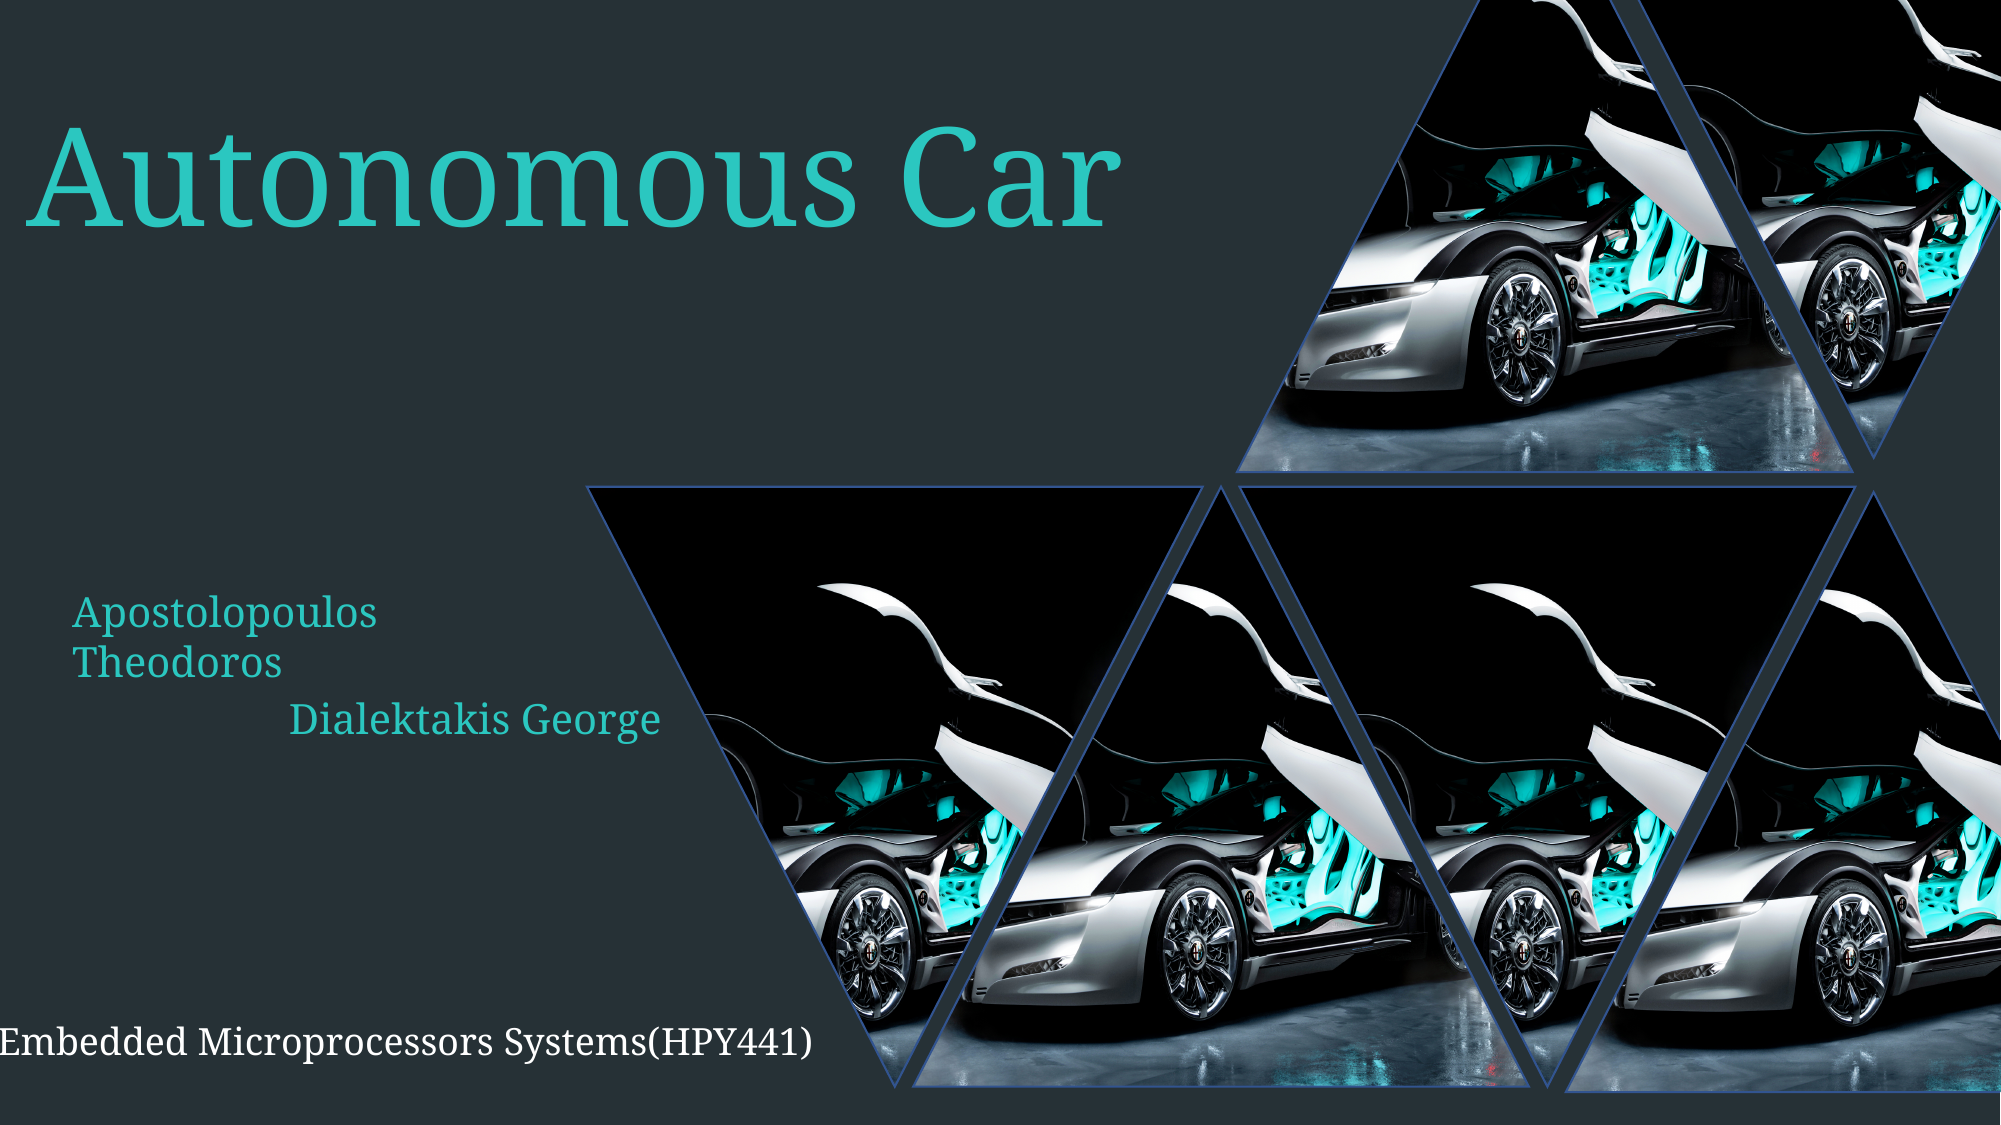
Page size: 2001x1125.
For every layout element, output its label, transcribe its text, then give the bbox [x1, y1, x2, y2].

subtitle Embedded Microprocessors Systems(ΗΡΥ441) [0, 1015, 830, 1125]
text_box Dialektakis George [274, 685, 586, 751]
title Autonomous Car [0, 38, 586, 264]
text_box Apostolopoulos Theodoros [57, 578, 550, 694]
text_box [586, 0, 2000, 1093]
